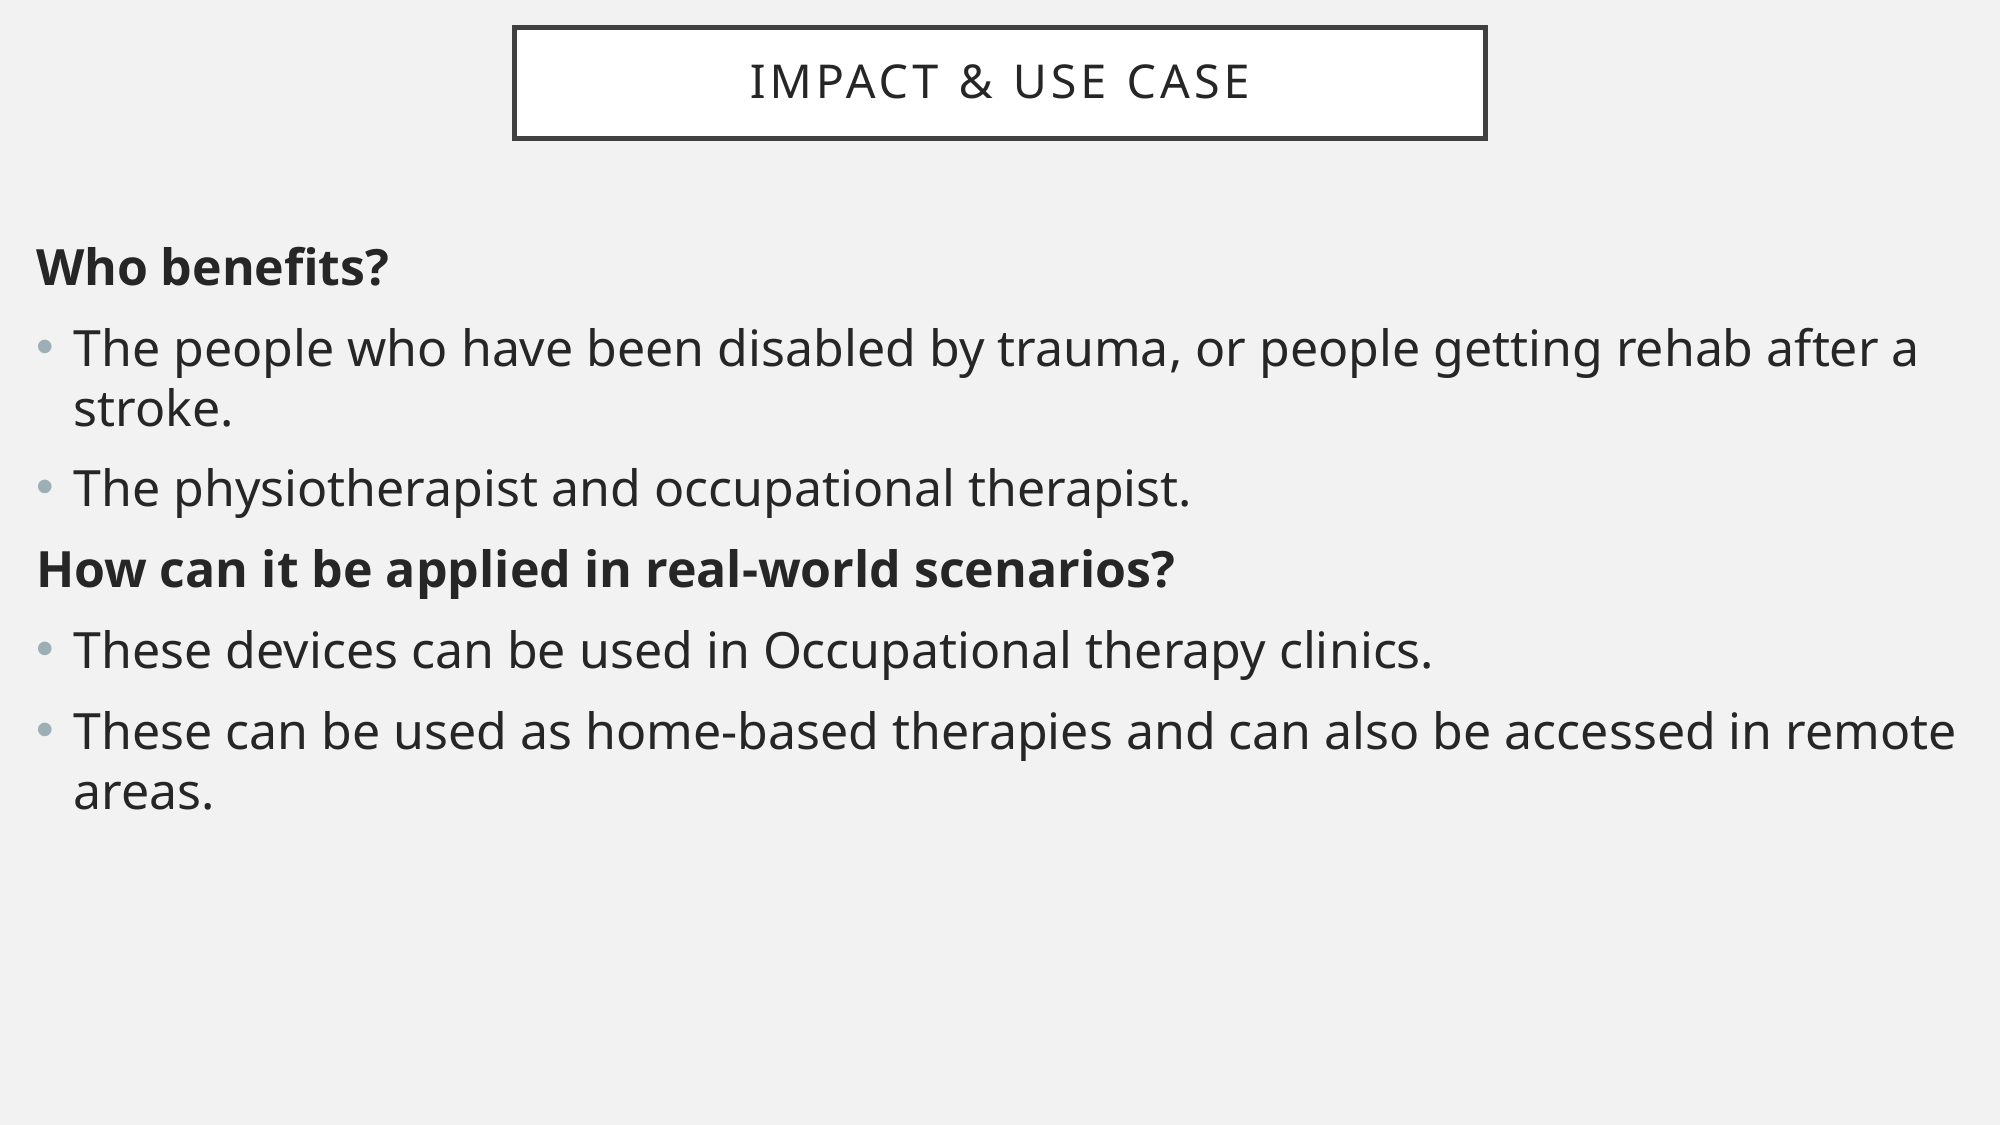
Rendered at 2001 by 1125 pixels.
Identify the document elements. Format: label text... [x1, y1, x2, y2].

list Who benefits? The people who have been disabled by trauma, or people getting rehab after a stroke. The physiotherapist and occupational therapist. How can it be applied in real-world scenarios? These devices can be used in Occupational therapy clinics. These can be used as home-based therapies and can also be accessed in remote areas. [20, 227, 1979, 1125]
title Impact & use case [512, 25, 1488, 141]
